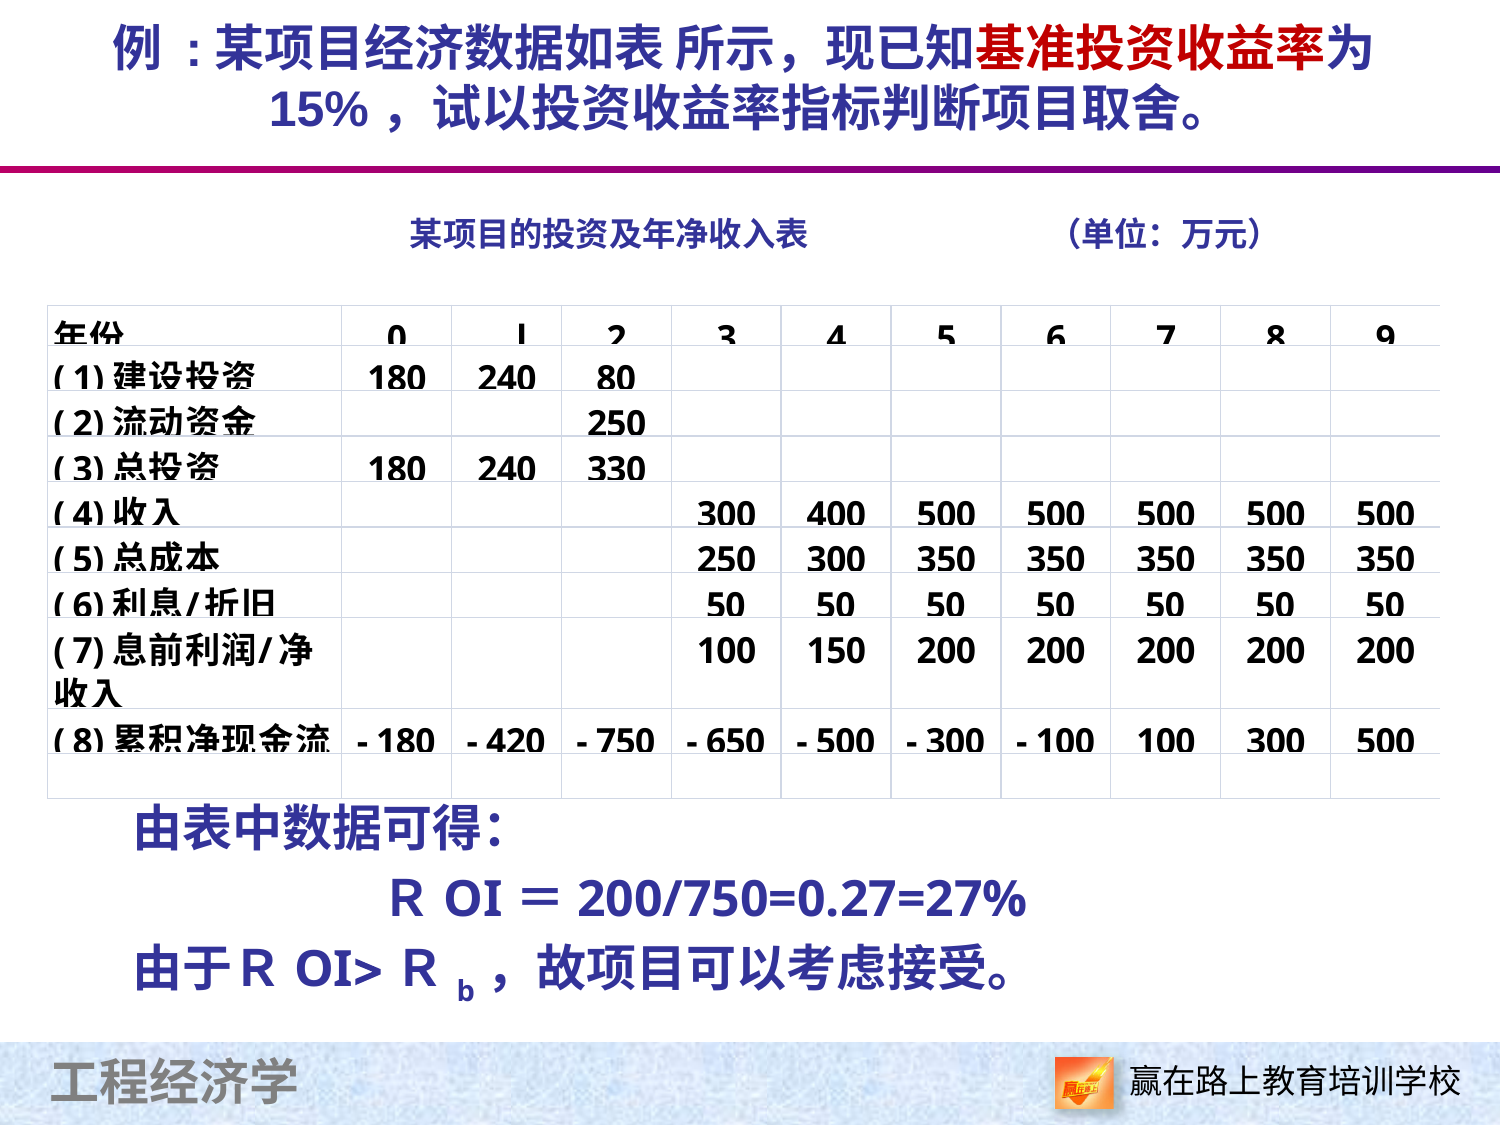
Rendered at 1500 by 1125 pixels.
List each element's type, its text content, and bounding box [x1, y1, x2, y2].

picture [0, 1042, 1500, 1125]
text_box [46, 304, 1442, 801]
list 由表中数据可得： ＲOI＝200/750=0.27=27% 由于ＲOIＲb，故项目可以考虑接受。 [116, 809, 1293, 1036]
title 例 :某项目经济数据如表 所示，现已知基准投资收益率为15%，试以投资收益率指标判断项目取舍。 某项目的投资及年净收入表 （单位：万元） [23, 8, 1477, 294]
